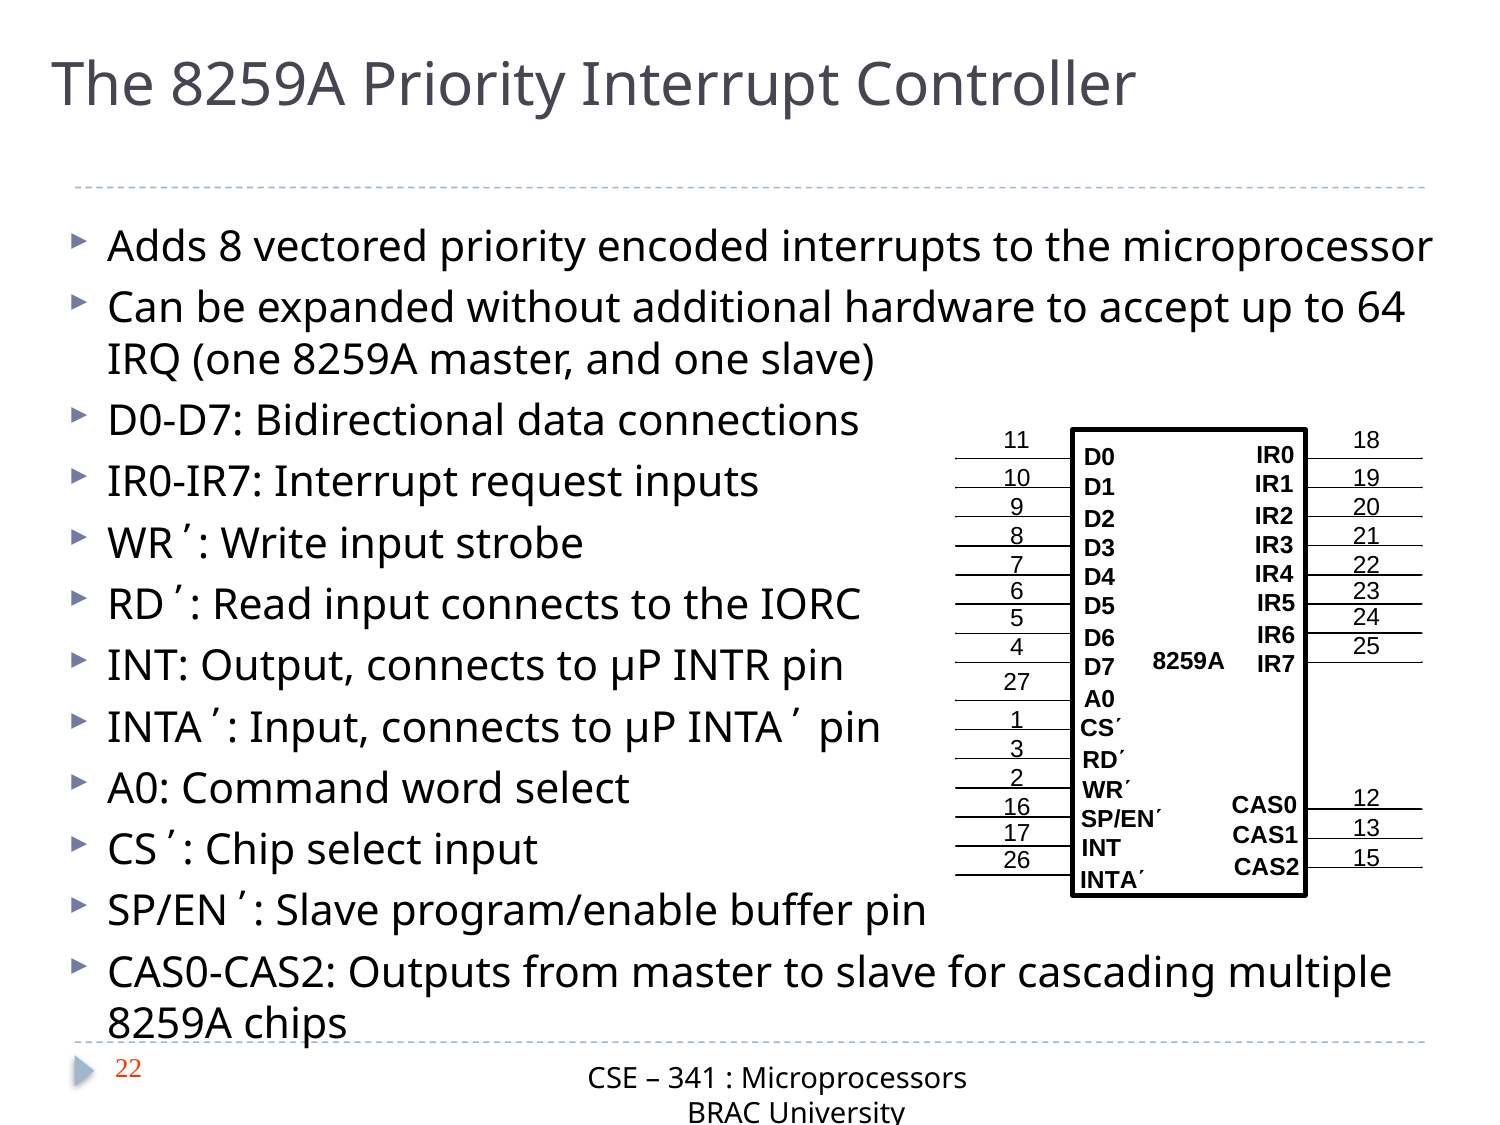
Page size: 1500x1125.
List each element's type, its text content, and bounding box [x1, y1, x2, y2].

text_box CSE – 341 : Microprocessors BRAC University [275, 1052, 1288, 1113]
list Adds 8 vectored priority encoded interrupts to the microprocessor Can be expanded without additional hardware to accept up to 64 IRQ (one 8259A master, and one slave) D0-D7: Bidirectional data connections IR0-IR7: Interrupt request inputs WR΄: Write input strobe RD΄: Read input connects to the IORC INT: Output, connects to μP INTR pin INTA΄: Input, connects to μP INTA΄ pin A0: Command word select CS΄: Chip select input SP/EN΄: Slave program/enable buffer pin CAS0-CAS2: Outputs from master to slave for cascading multiple 8259A chips [53, 211, 1450, 1100]
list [952, 419, 1426, 901]
title The 8259A Priority Interrupt Controller [36, 37, 1468, 125]
